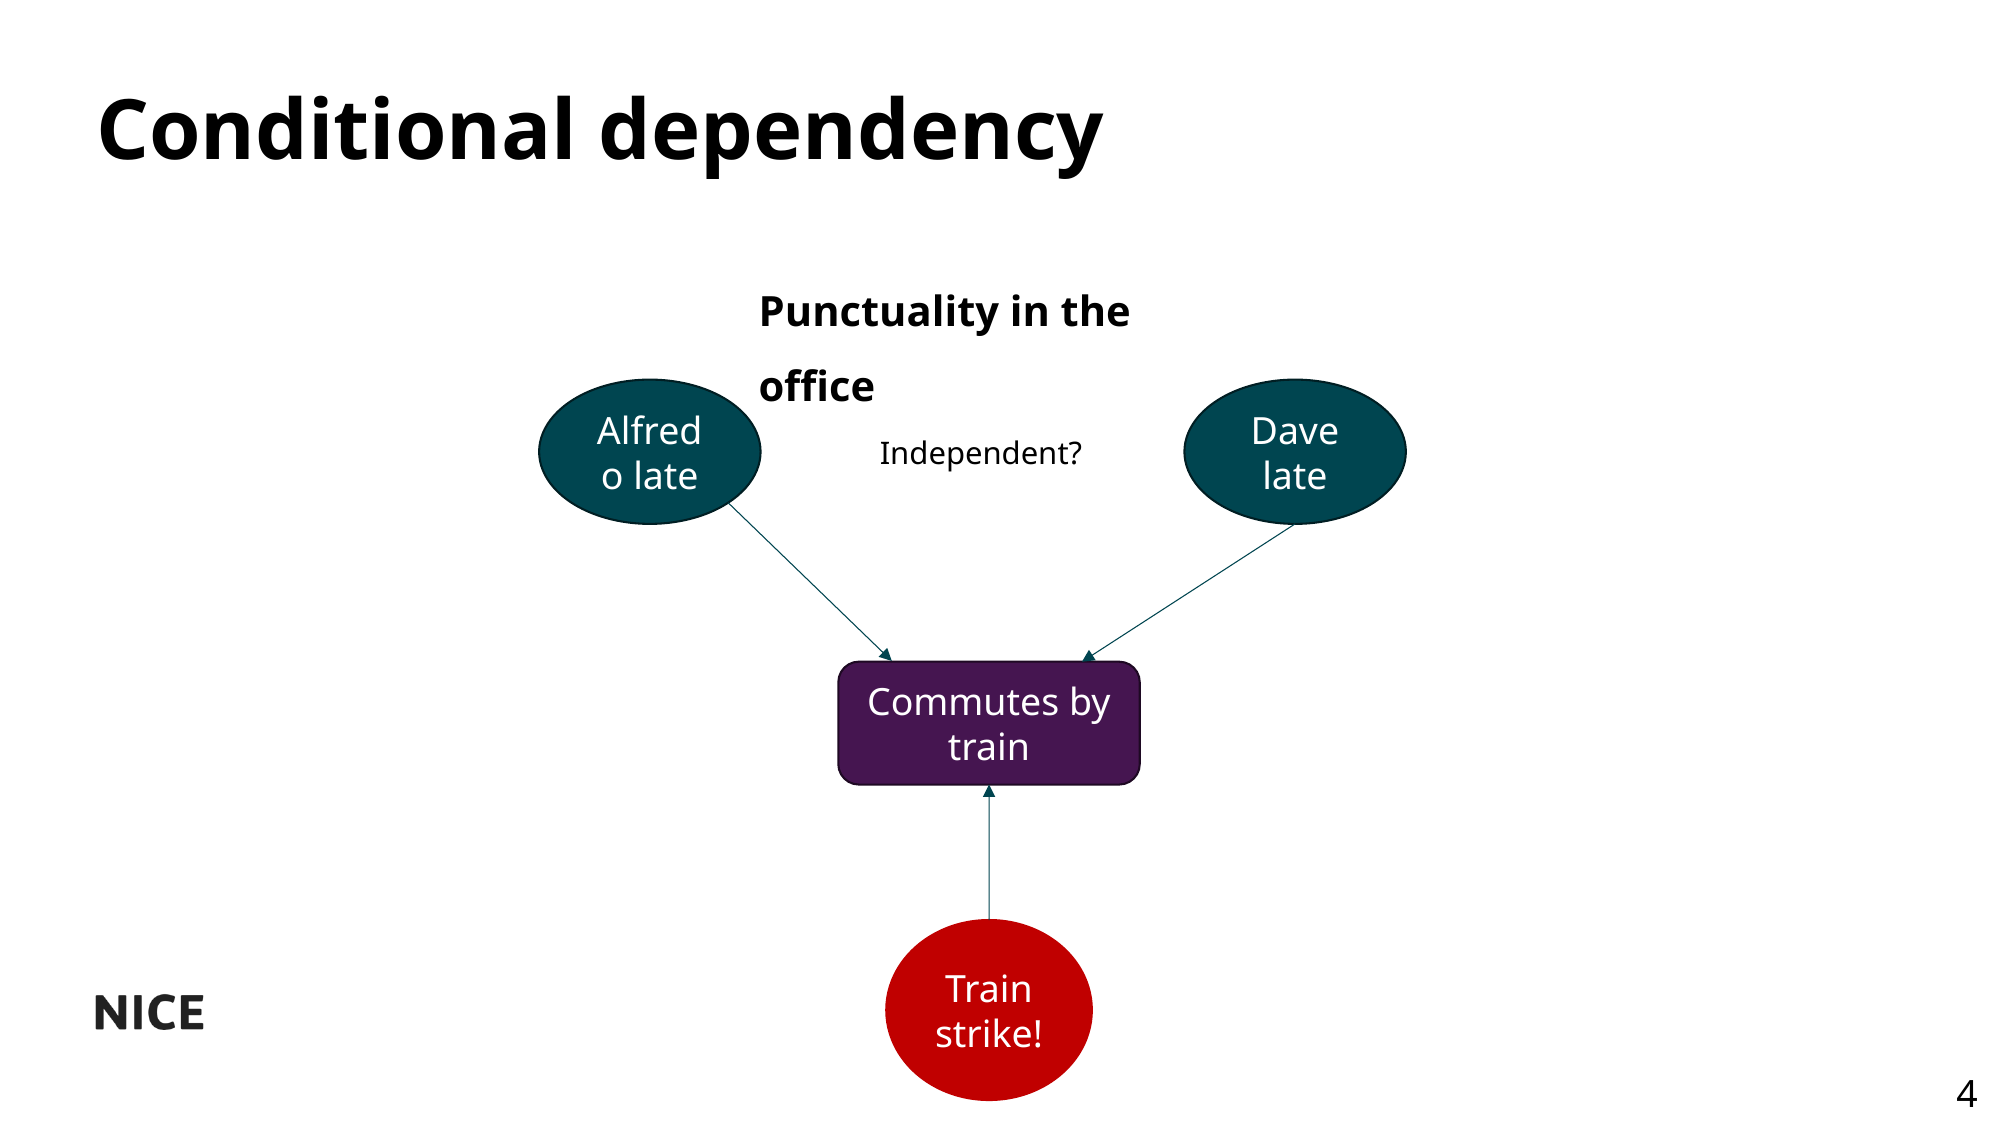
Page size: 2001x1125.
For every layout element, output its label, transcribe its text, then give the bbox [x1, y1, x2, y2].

text_box Commutes by train [837, 660, 1141, 786]
text_box Dave late [1183, 378, 1407, 525]
text_box Alfredo late [538, 378, 762, 525]
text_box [728, 502, 892, 661]
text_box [1081, 523, 1296, 662]
title Conditional dependency [81, 79, 1916, 290]
picture [94, 993, 205, 1030]
text_box Punctuality in the office [743, 252, 1257, 348]
text_box Train strike! [885, 918, 1093, 1102]
text_box Independent? [864, 406, 1114, 516]
